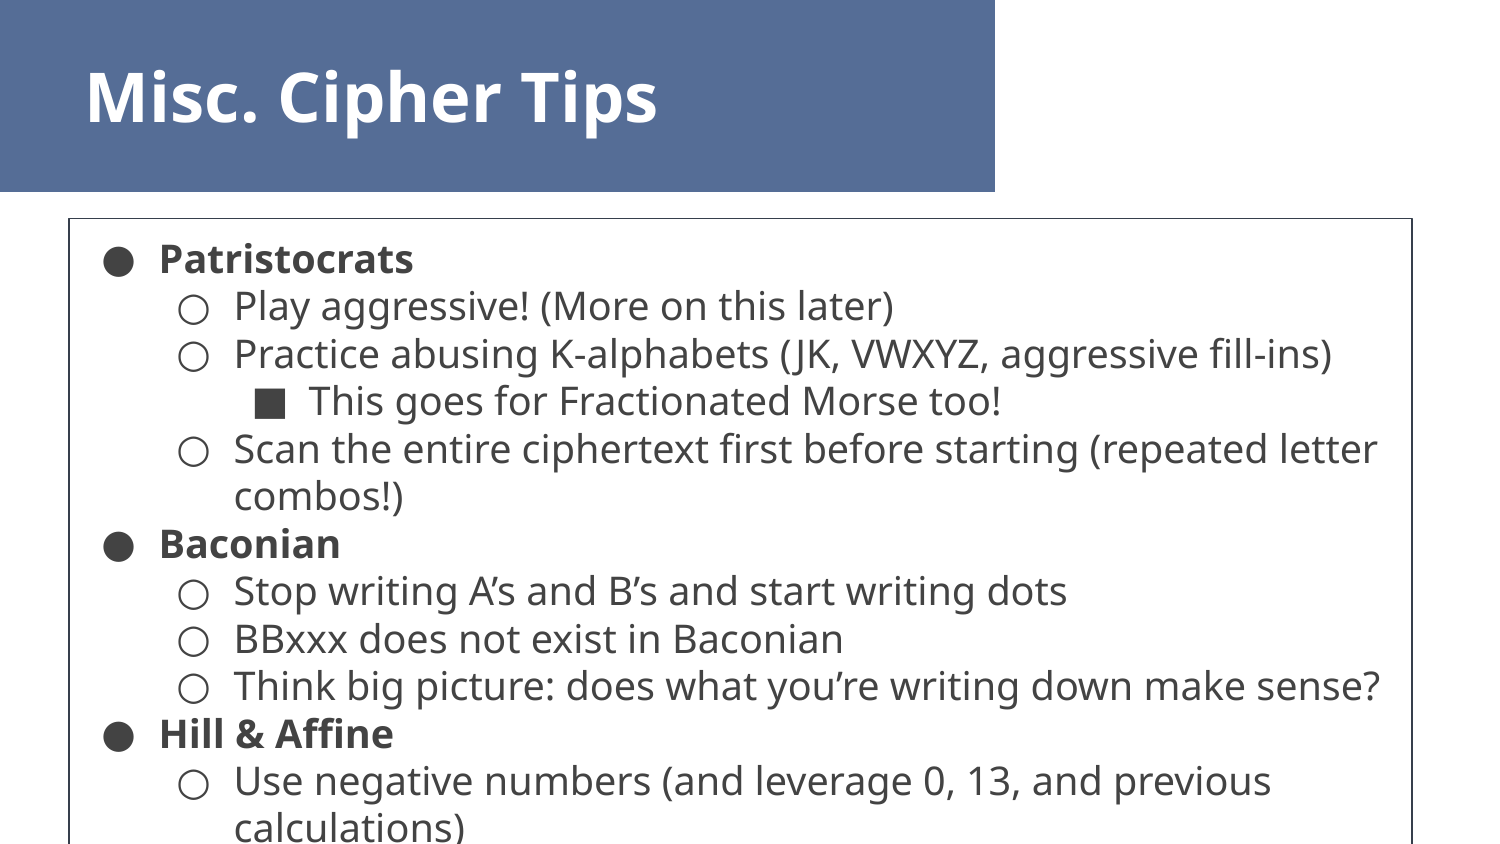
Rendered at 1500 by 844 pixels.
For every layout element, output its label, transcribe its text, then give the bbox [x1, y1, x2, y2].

title Misc. Cipher Tips [69, 39, 874, 211]
text_box [0, 0, 995, 192]
text_box Patristocrats Play aggressive! (More on this later) Practice abusing K-alphabets (JK, VWXYZ, aggressive fill-ins) This goes for Fractionated Morse too! Scan the entire ciphertext first before starting (repeated letter combos!) Baconian Stop writing A’s and B’s and start writing dots BBxxx does not exist in Baconian Think big picture: does what you’re writing down make sense? Hill & Affine Use negative numbers (and leverage 0, 13, and previous calculations) Don’t decode everything [68, 218, 1412, 844]
